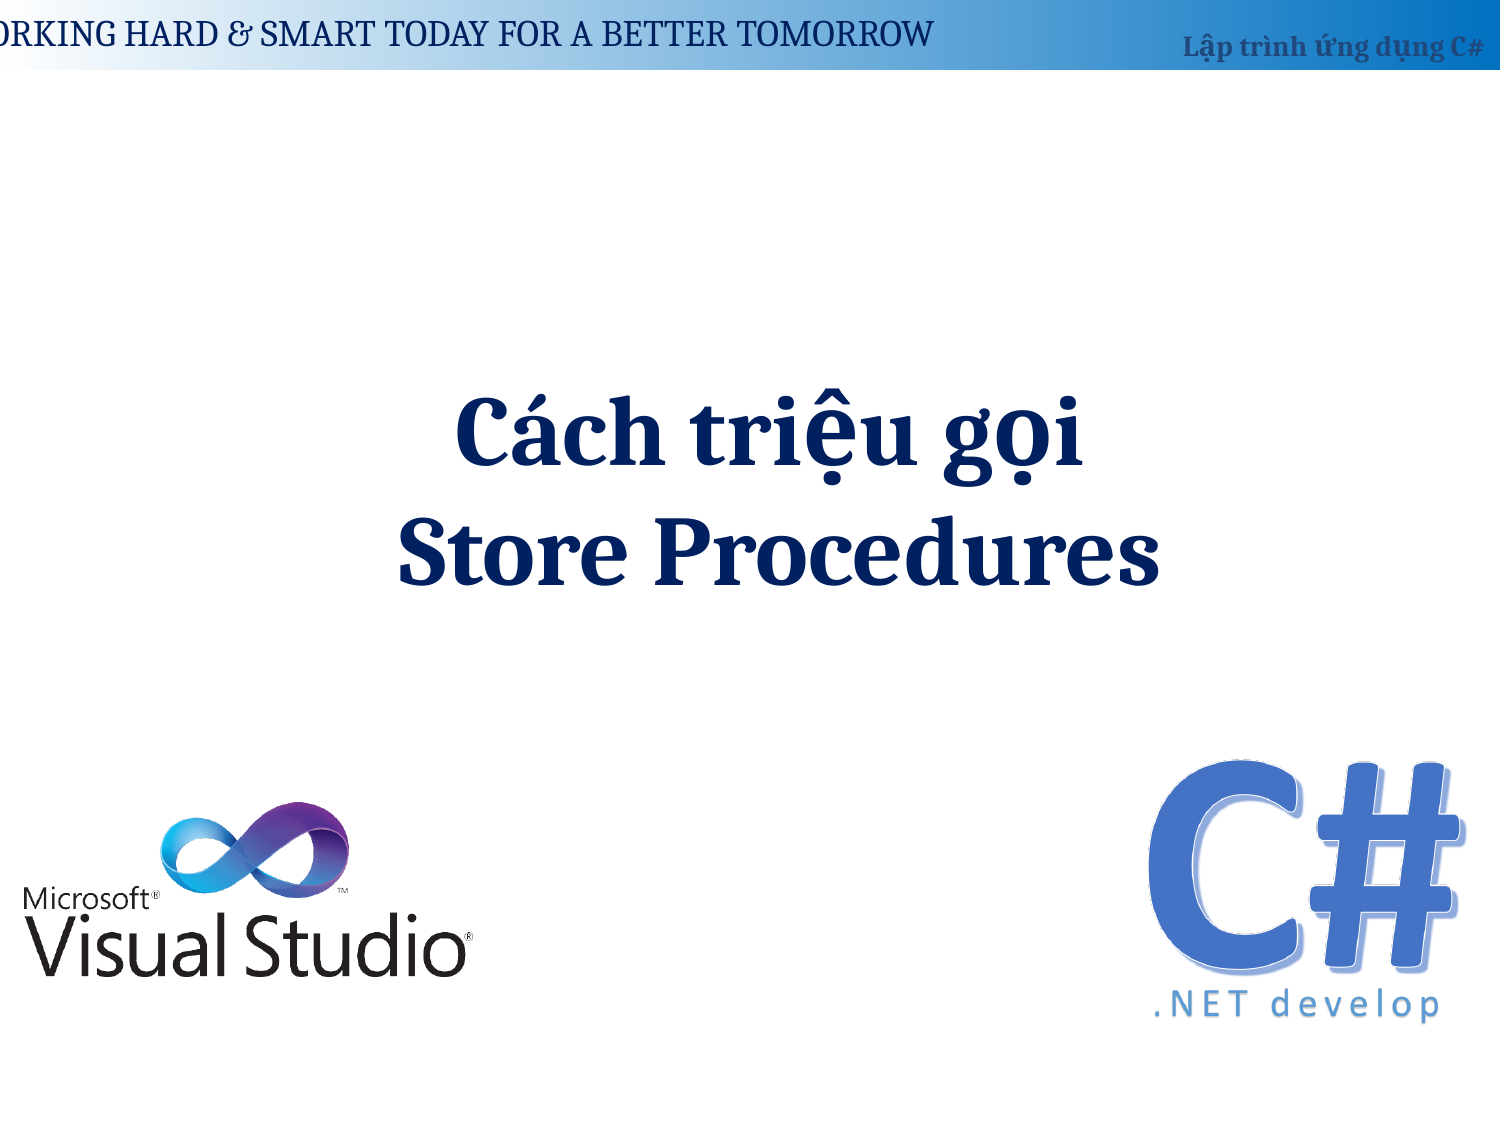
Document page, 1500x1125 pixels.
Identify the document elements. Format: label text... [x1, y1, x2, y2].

picture [1124, 749, 1477, 1030]
picture [24, 801, 473, 977]
text_box Cách triệu gọi Store Procedures [187, 433, 1375, 538]
